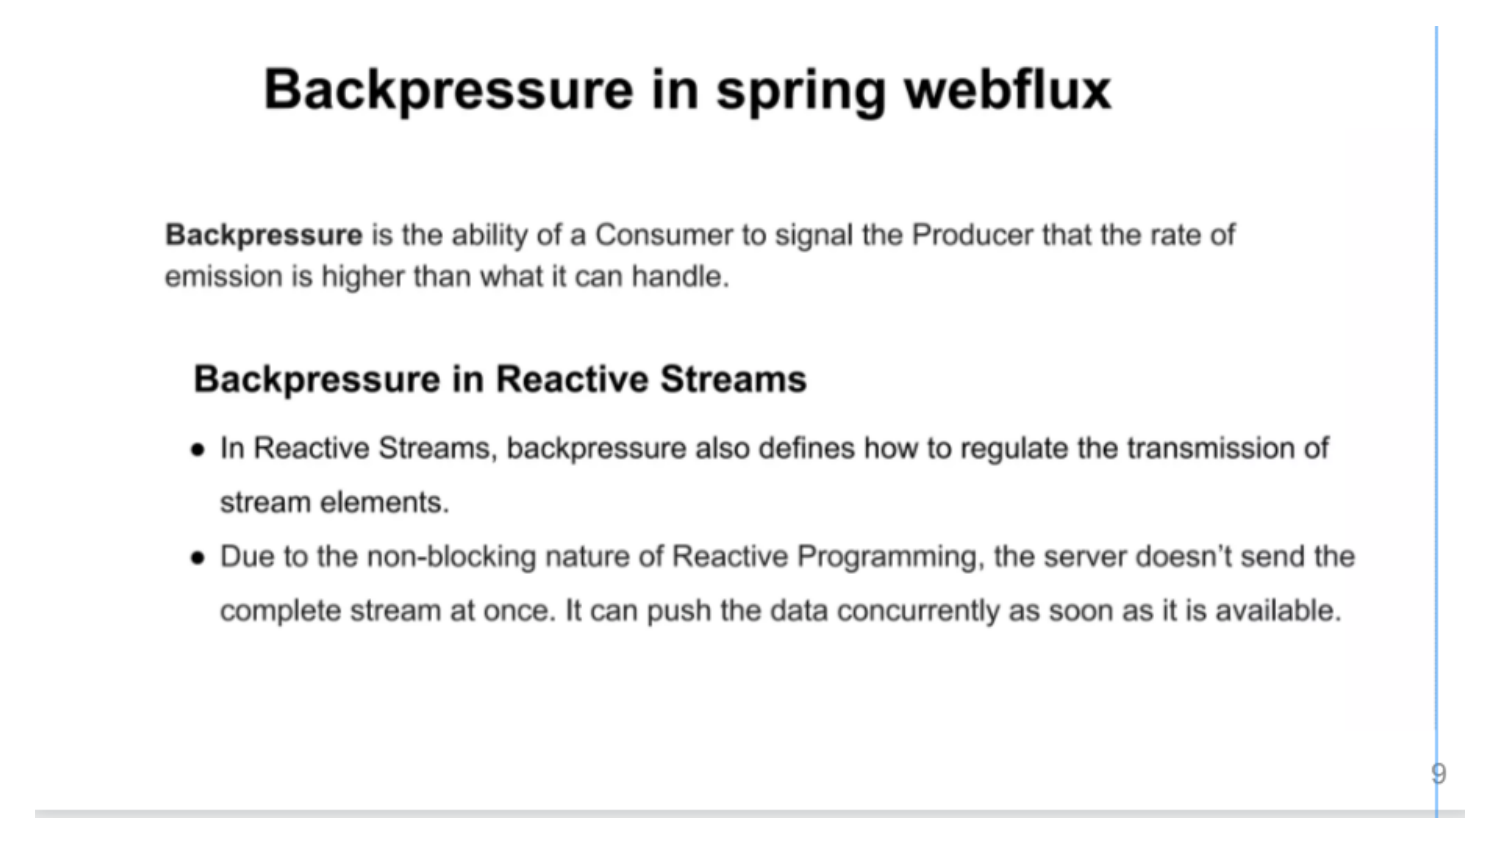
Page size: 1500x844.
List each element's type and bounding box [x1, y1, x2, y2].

picture [34, 26, 1466, 818]
